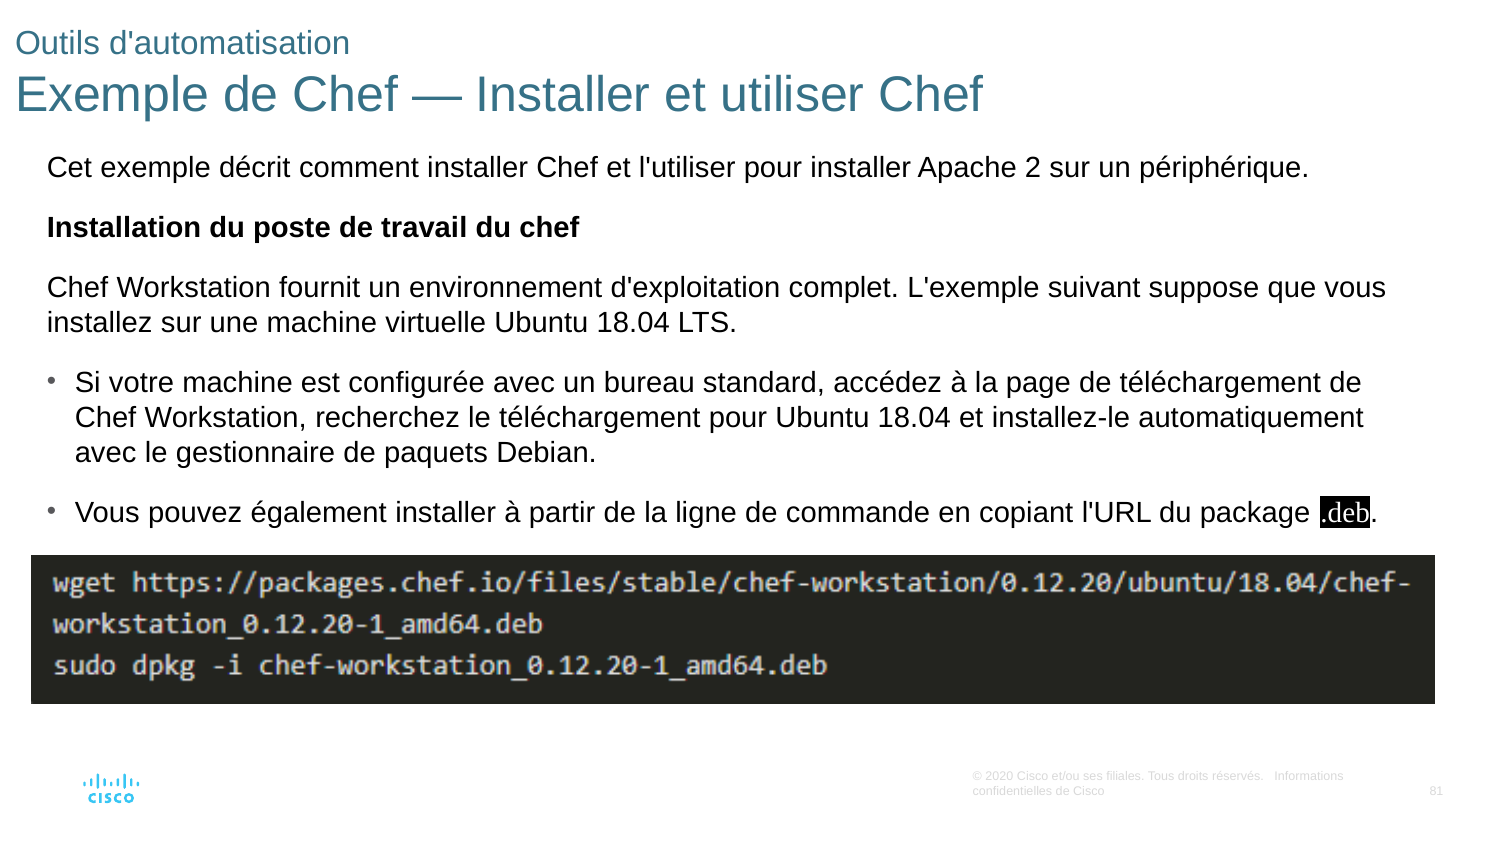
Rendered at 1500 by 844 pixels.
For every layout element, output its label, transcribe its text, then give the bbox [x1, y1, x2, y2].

list Cet exemple décrit comment installer Chef et l'utiliser pour installer Apache 2 sur un périphérique. Installation du poste de travail du chef Chef Workstation fournit un environnement d'exploitation complet. L'exemple suivant suppose que vous installez sur une machine virtuelle Ubuntu 18.04 LTS. Si votre machine est configurée avec un bureau standard, accédez à la page de téléchargement de Chef Workstation, recherchez le téléchargement pour Ubuntu 18.04 et installez-le automatiquement avec le gestionnaire de paquets Debian. Vous pouvez également installer à partir de la ligne de commande en copiant l'URL du package .deb. [31, 140, 1464, 810]
title Outils d'automatisation Exemple de Chef — Installer et utiliser Chef [0, 6, 1500, 137]
picture [31, 555, 1435, 704]
